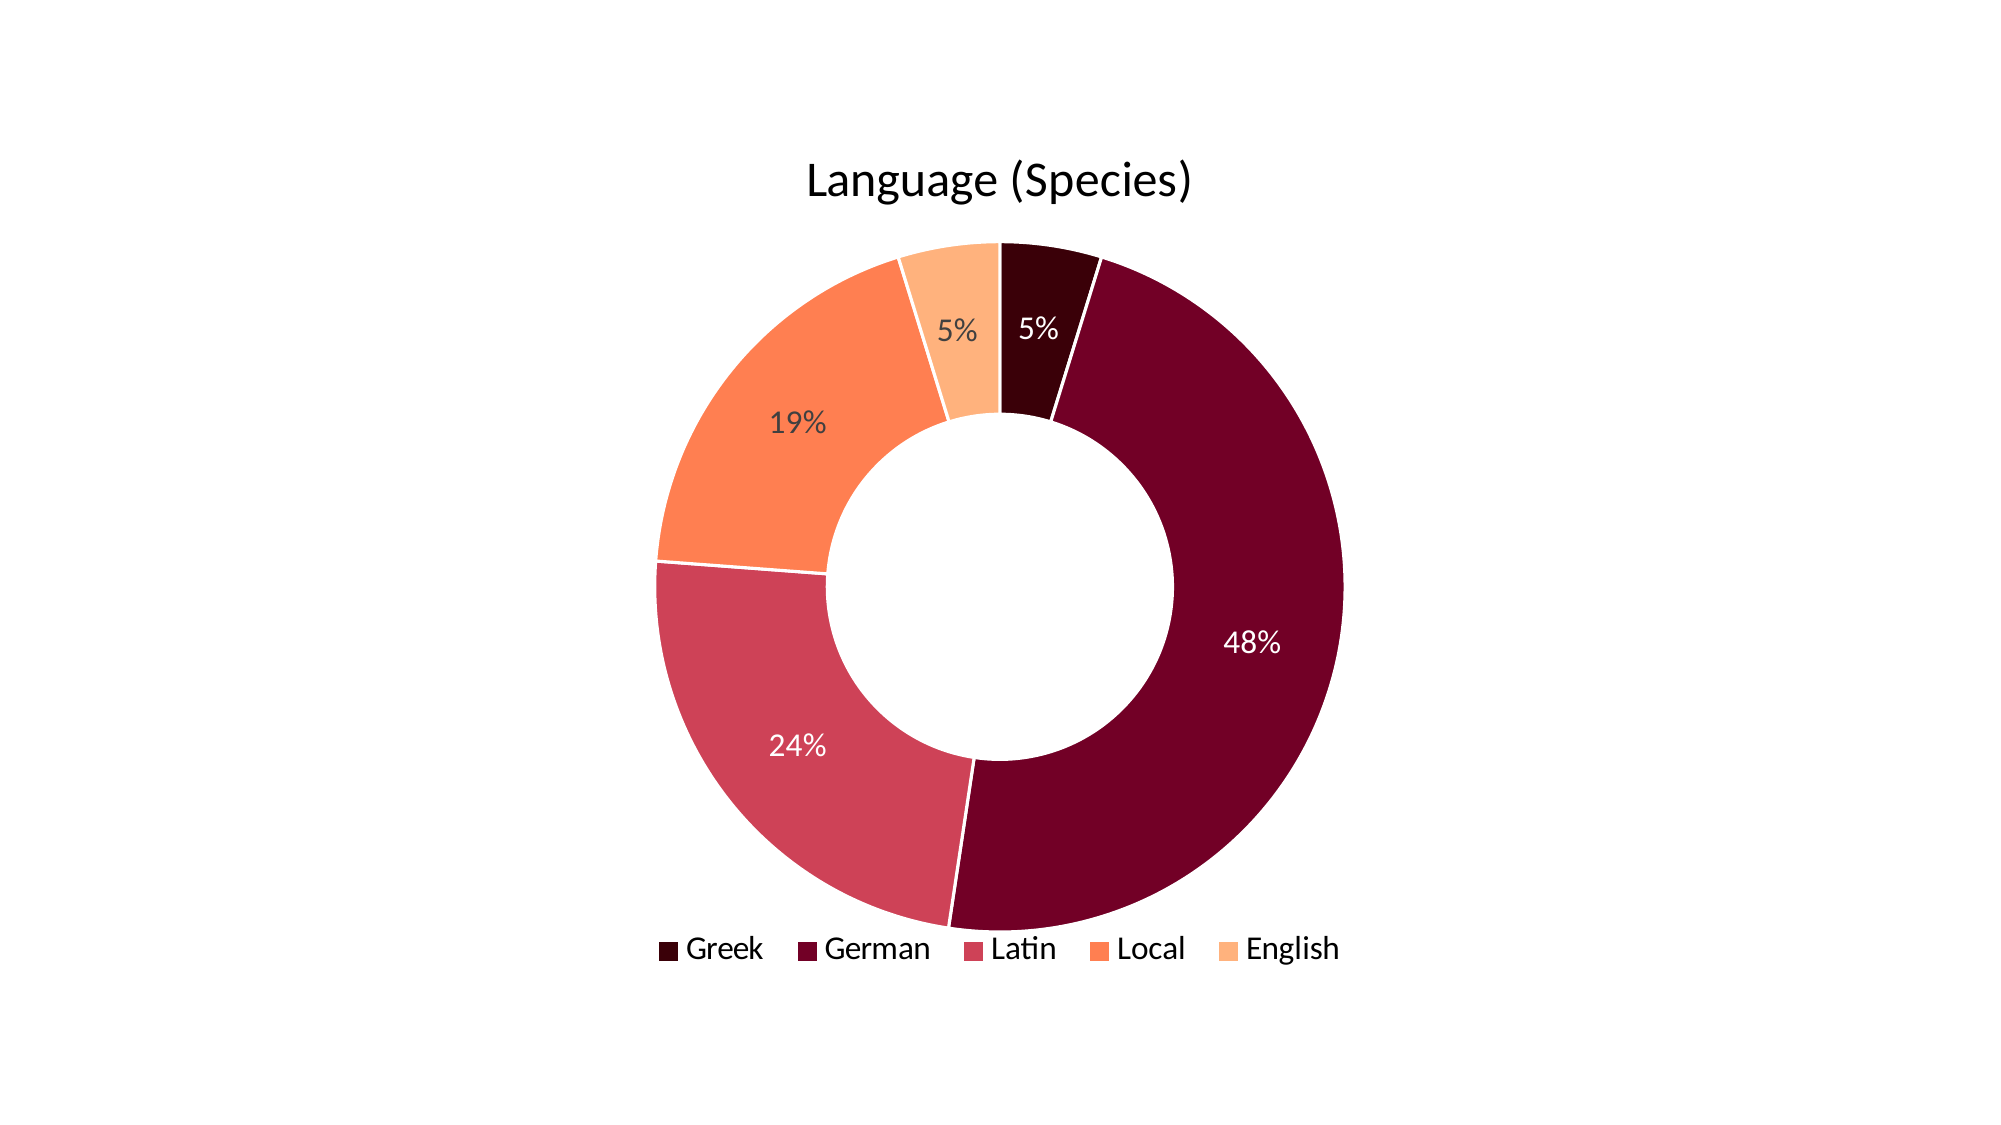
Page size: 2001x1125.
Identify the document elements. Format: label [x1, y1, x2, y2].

chart [333, 117, 1667, 1007]
